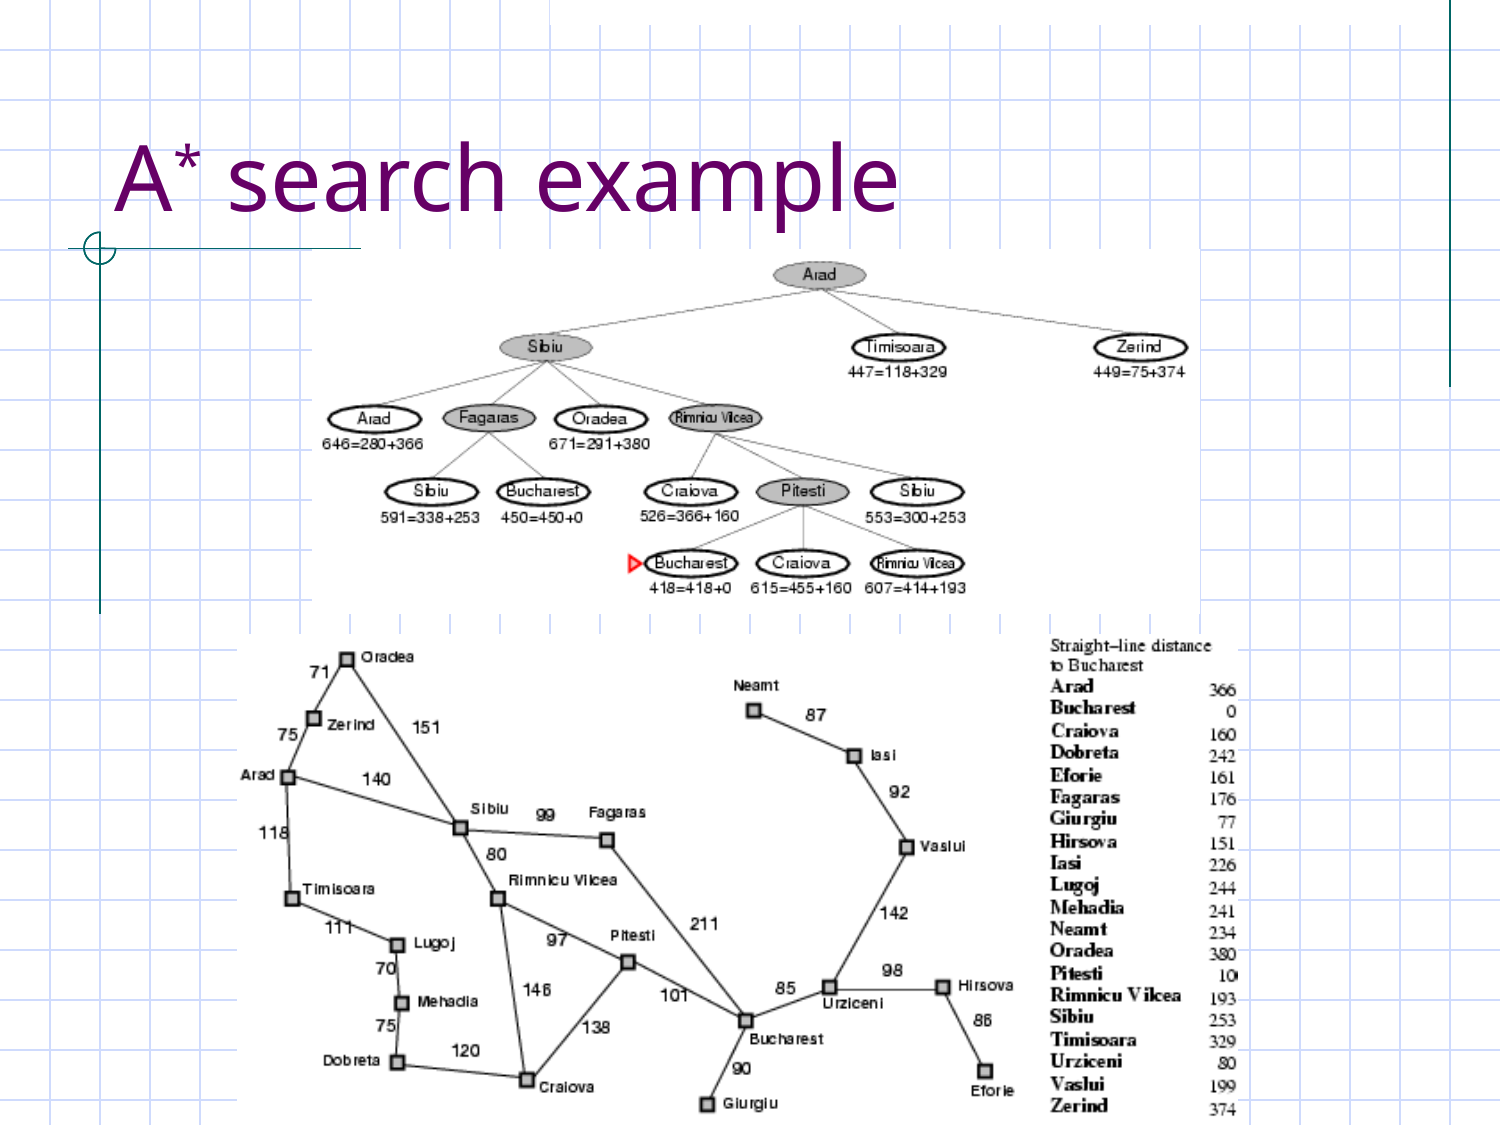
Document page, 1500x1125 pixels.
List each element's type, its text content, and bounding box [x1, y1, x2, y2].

title A* search example [99, 50, 1375, 238]
picture [237, 634, 1238, 1125]
picture [312, 249, 1201, 615]
